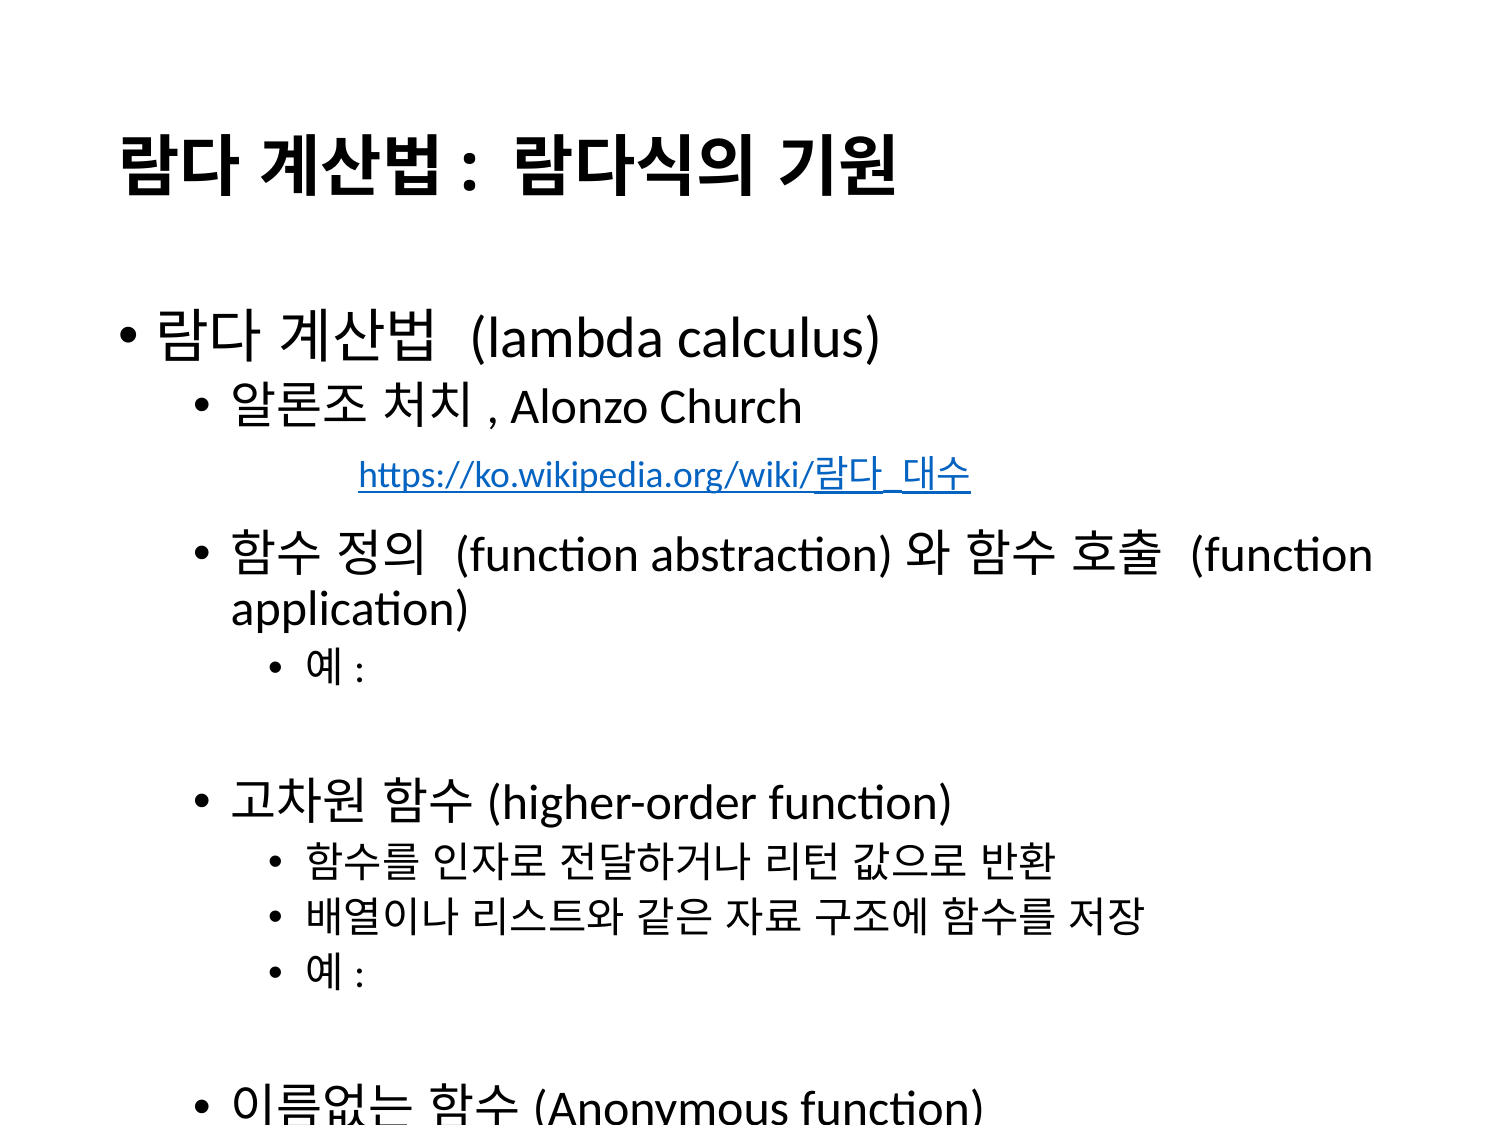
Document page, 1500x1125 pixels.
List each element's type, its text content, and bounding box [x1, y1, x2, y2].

title 람다 계산법: 람다식의 기원 [103, 59, 1397, 278]
text_box https://ko.wikipedia.org/wiki/람다_대수 [343, 443, 1022, 513]
